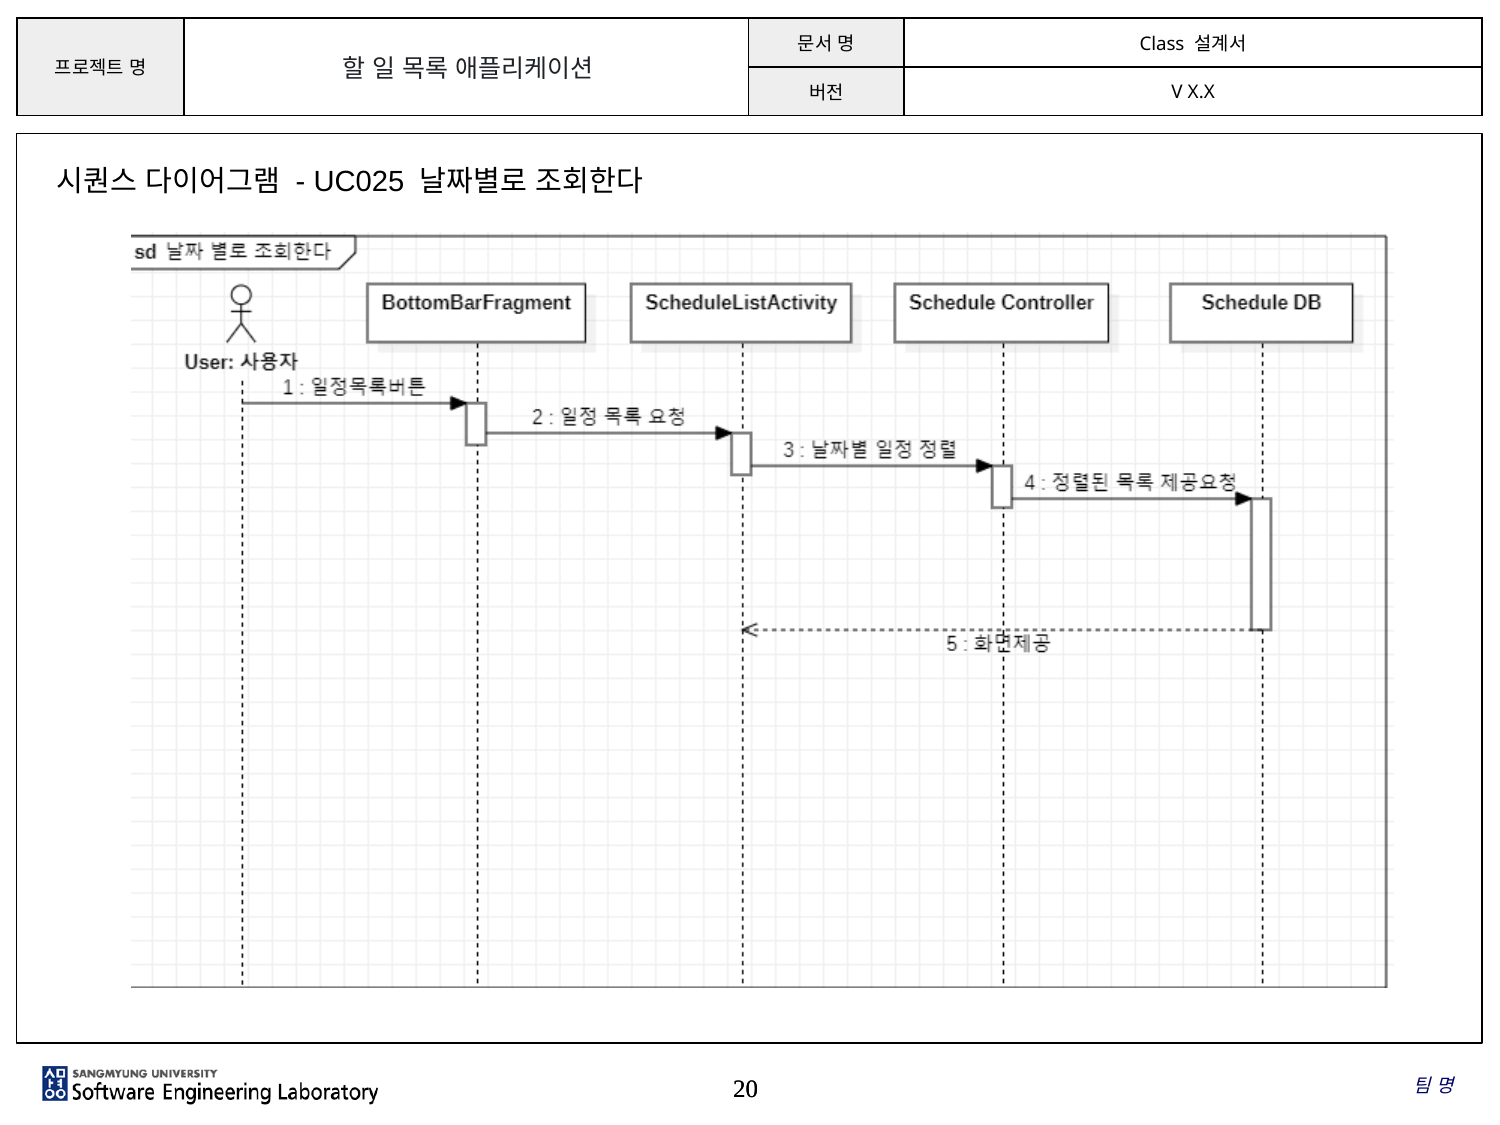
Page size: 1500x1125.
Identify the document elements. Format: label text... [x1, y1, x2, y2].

picture [130, 231, 1394, 988]
picture [42, 1066, 382, 1106]
text_box 시퀀스 다이어그램 - UC025 날짜별로 조회한다 [41, 154, 770, 205]
footer 팀 명 [994, 1060, 1454, 1110]
text_box 할 일 목록 애플리케이션 [185, 45, 750, 91]
